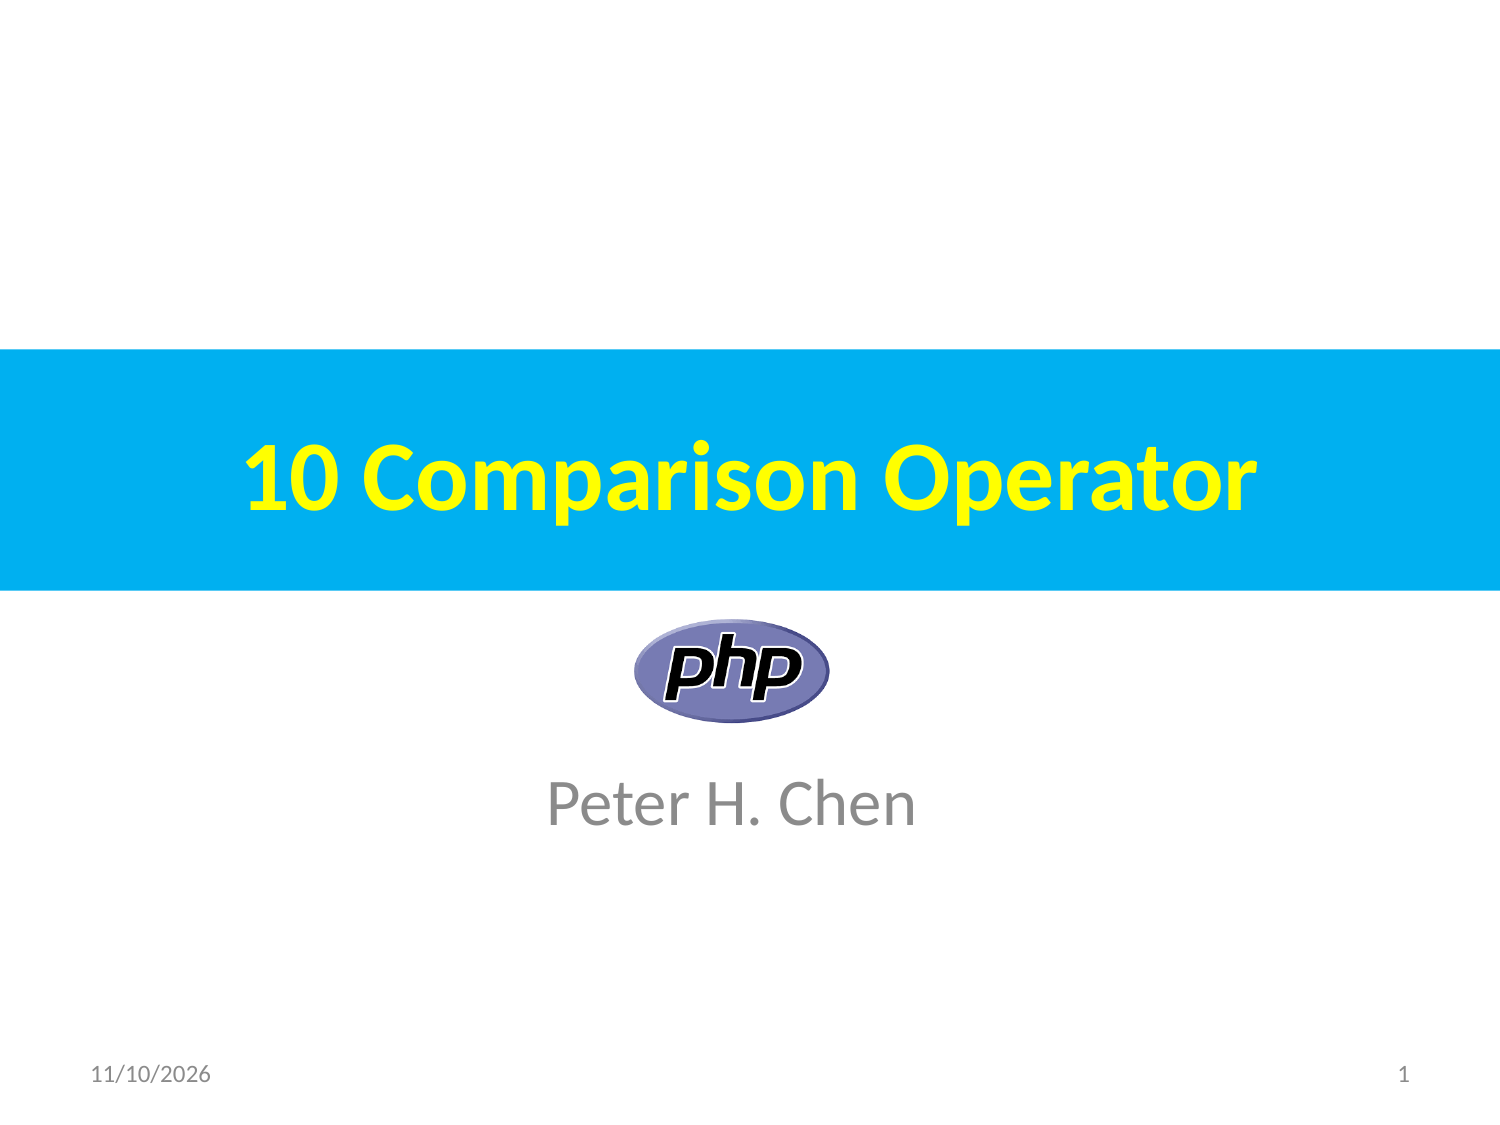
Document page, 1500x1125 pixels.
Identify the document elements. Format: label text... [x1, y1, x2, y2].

subtitle Peter H. Chen [206, 751, 1257, 866]
picture [630, 616, 833, 726]
slide_number 1 [1074, 1042, 1425, 1103]
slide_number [75, 1042, 425, 1103]
title 10 Comparison Operator [0, 349, 1500, 591]
